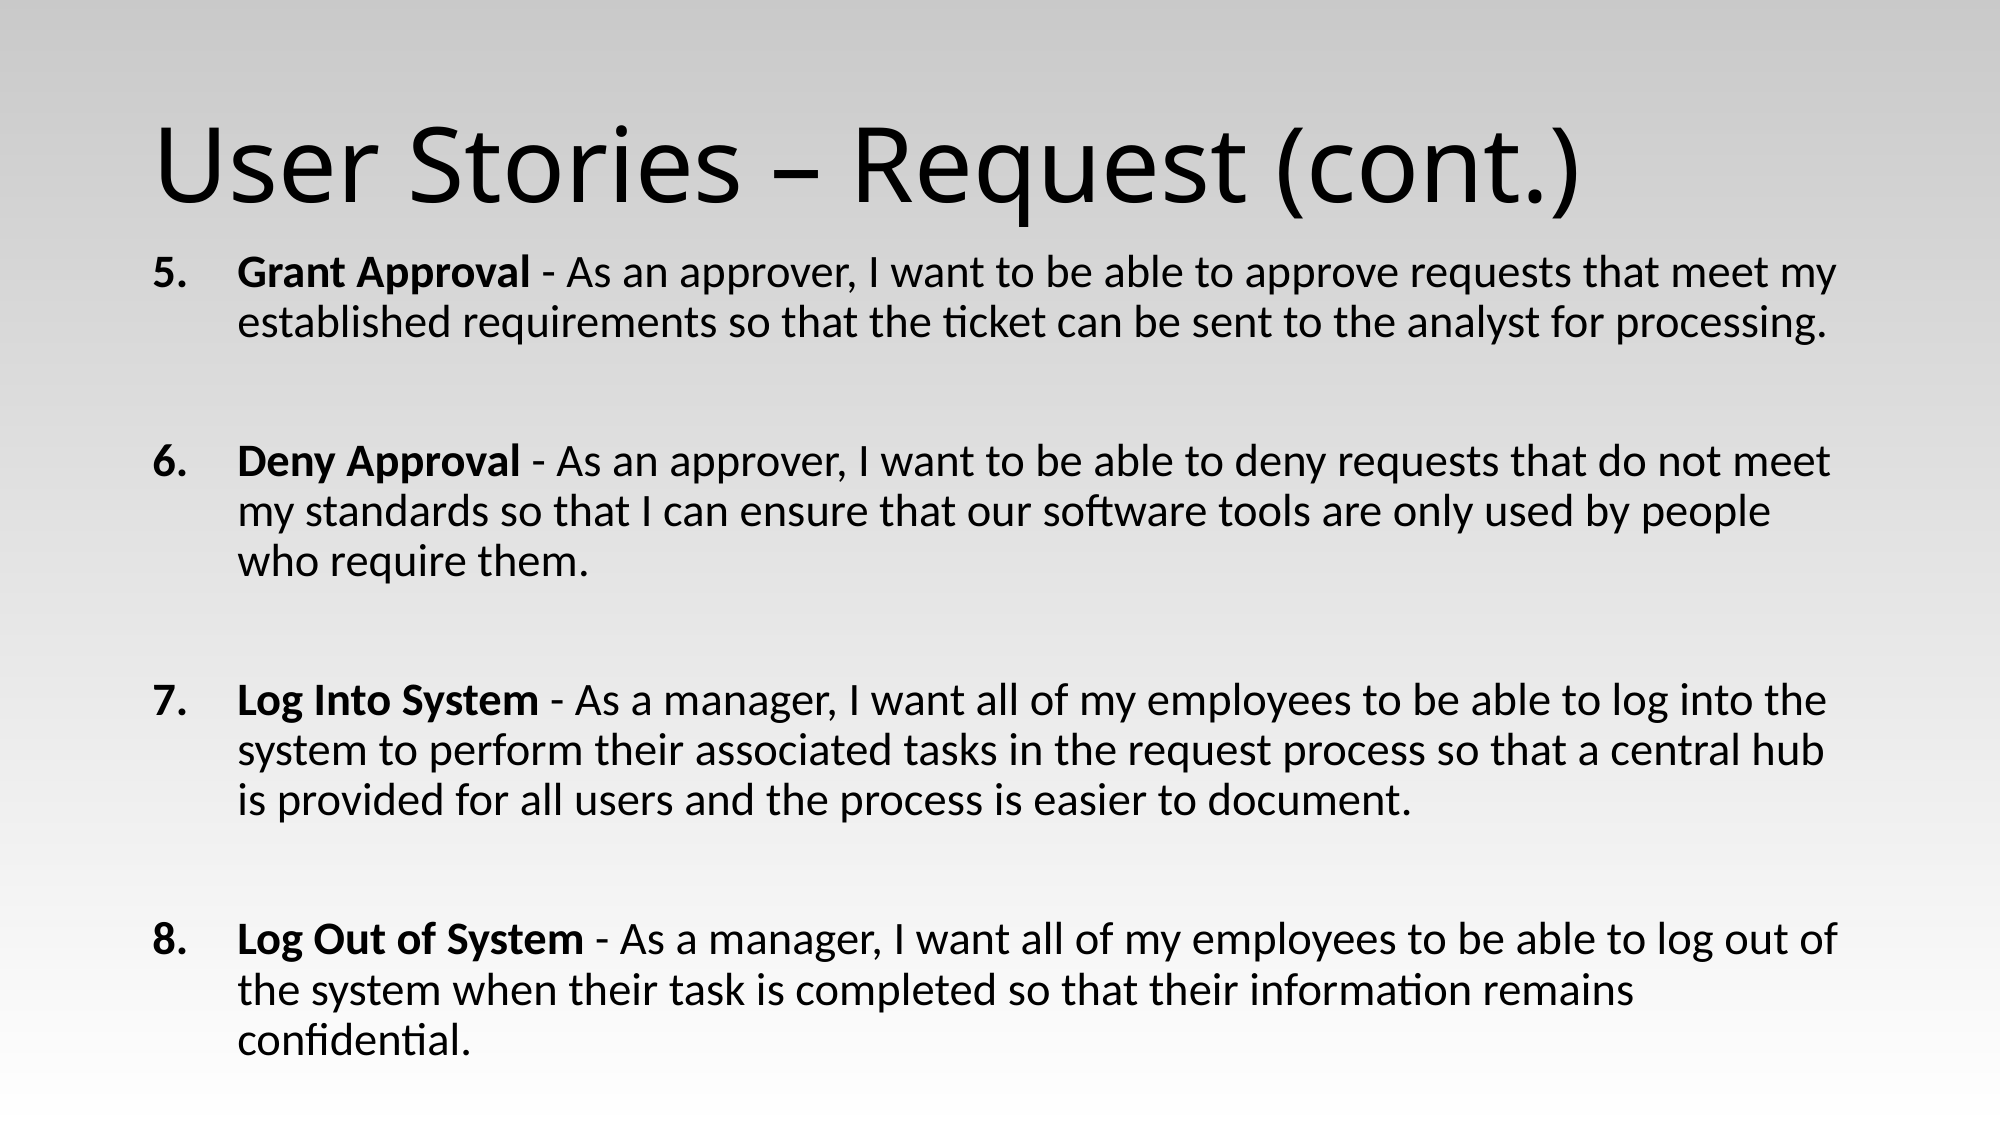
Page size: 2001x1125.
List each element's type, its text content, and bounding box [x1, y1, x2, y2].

list Grant Approval - As an approver, I want to be able to approve requests that meet my established requirements so that the ticket can be sent to the analyst for processing. Deny Approval - As an approver, I want to be able to deny requests that do not meet my standards so that I can ensure that our software tools are only used by people who require them. Log Into System - As a manager, I want all of my employees to be able to log into the system to perform their associated tasks in the request process so that a central hub is provided for all users and the process is easier to document. Log Out of System - As a manager, I want all of my employees to be able to log out of the system when their task is completed so that their information remains confidential. [137, 239, 1863, 1094]
title User Stories – Request (cont.) [137, 59, 1863, 239]
